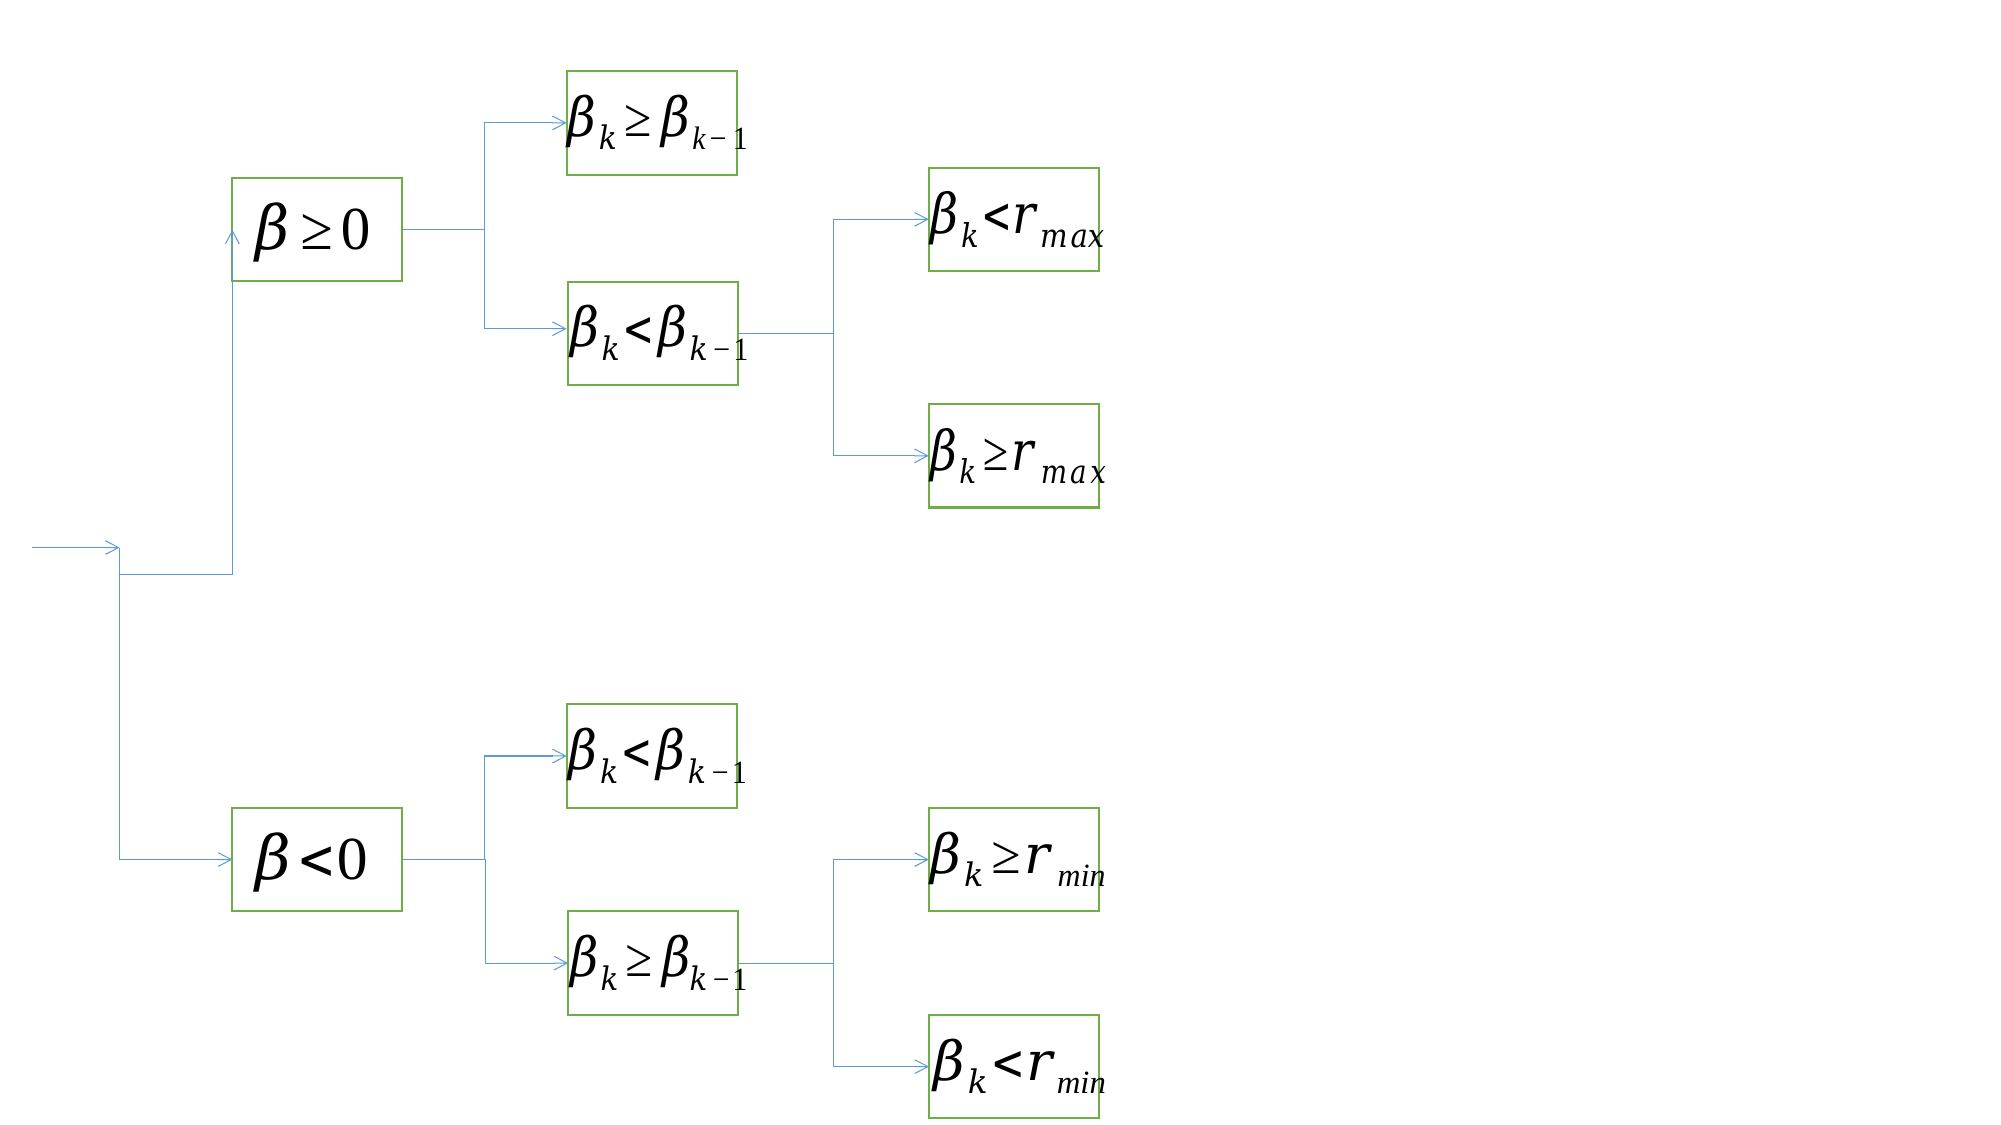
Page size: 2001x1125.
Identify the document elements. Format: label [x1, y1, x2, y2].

text_box [19, 647, 332, 760]
text_box [402, 755, 567, 859]
text_box [401, 229, 567, 329]
text_box [564, 71, 748, 175]
text_box [738, 963, 929, 1067]
text_box [232, 807, 402, 912]
text_box [927, 167, 1107, 272]
text_box [232, 177, 402, 282]
text_box [402, 122, 567, 229]
text_box [927, 404, 1107, 508]
text_box [738, 333, 929, 456]
text_box [738, 219, 929, 333]
text_box [567, 281, 738, 386]
text_box [402, 859, 569, 964]
text_box [928, 1014, 1109, 1119]
text_box [565, 704, 748, 808]
text_box [738, 859, 929, 963]
text_box [566, 911, 738, 1015]
text_box [3, 345, 349, 459]
text_box [927, 807, 1106, 912]
